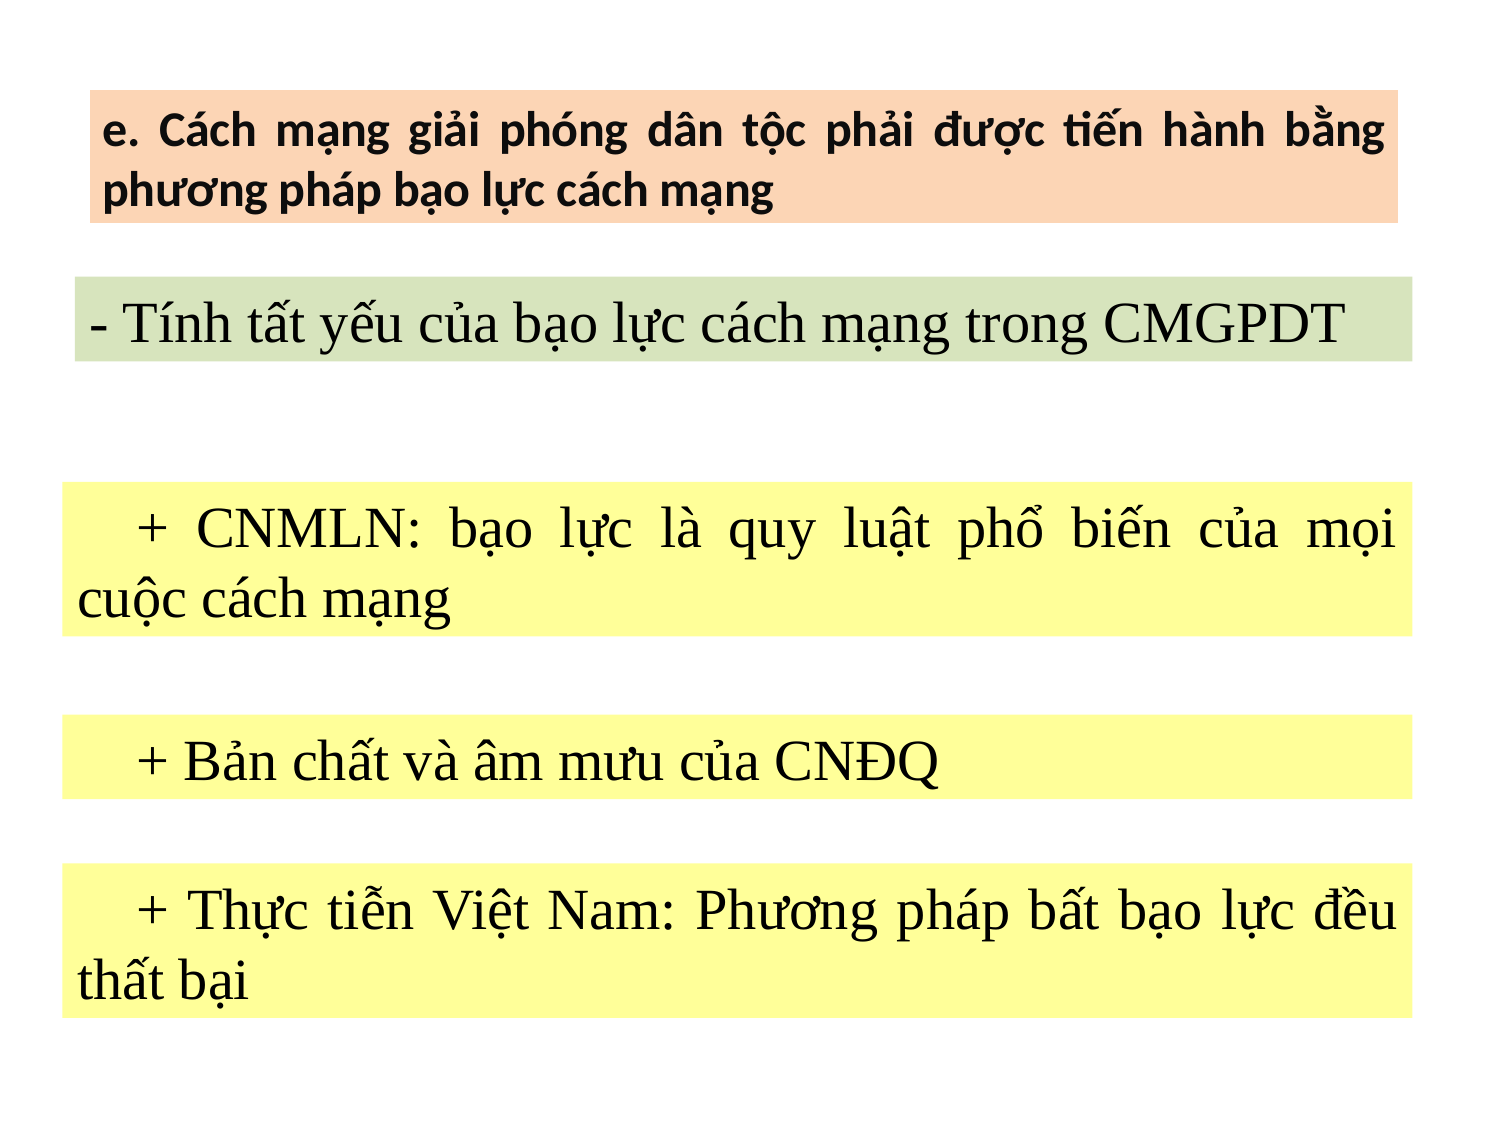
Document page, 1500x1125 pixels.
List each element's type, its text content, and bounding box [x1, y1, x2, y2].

text_box - Tính tất yếu của bạo lực cách mạng trong CMGPDT [74, 276, 1413, 362]
text_box + Thực tiễn Việt Nam: Phương pháp bất bạo lực đều thất bại [62, 863, 1413, 1018]
text_box e. Cách mạng giải phóng dân tộc phải được tiến hành bằng phương pháp bạo lực cách mạng [85, 85, 1402, 227]
text_box + Bản chất và âm mưu của CNĐQ [62, 714, 1413, 800]
text_box + CNMLN: bạo lực là quy luật phổ biến của mọi cuộc cách mạng [62, 481, 1413, 637]
